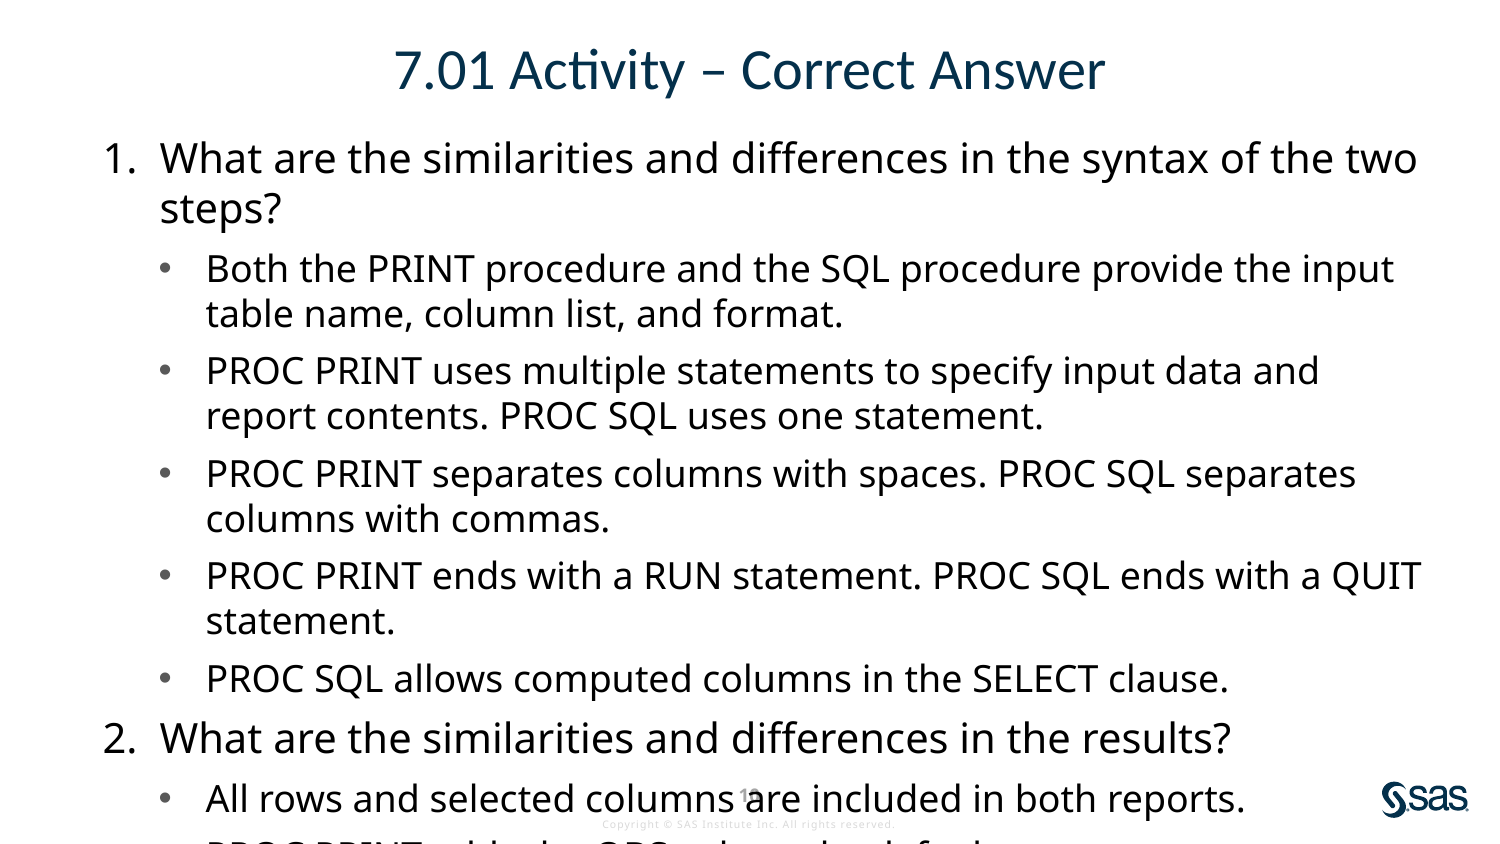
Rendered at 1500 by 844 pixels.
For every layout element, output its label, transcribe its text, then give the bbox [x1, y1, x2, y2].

title 7.01 Activity – Correct Answer [102, 31, 1398, 107]
list What are the similarities and differences in the syntax of the two steps? Both the PRINT procedure and the SQL procedure provide the input table name, column list, and format. PROC PRINT uses multiple statements to specify input data and report contents. PROC SQL uses one statement. PROC PRINT separates columns with spaces. PROC SQL separates columns with commas. PROC PRINT ends with a RUN statement. PROC SQL ends with a QUIT statement. PROC SQL allows computed columns in the SELECT clause. What are the similarities and differences in the results? All rows and selected columns are included in both reports. PROC PRINT adds the OBS column by default. [102, 132, 1430, 730]
